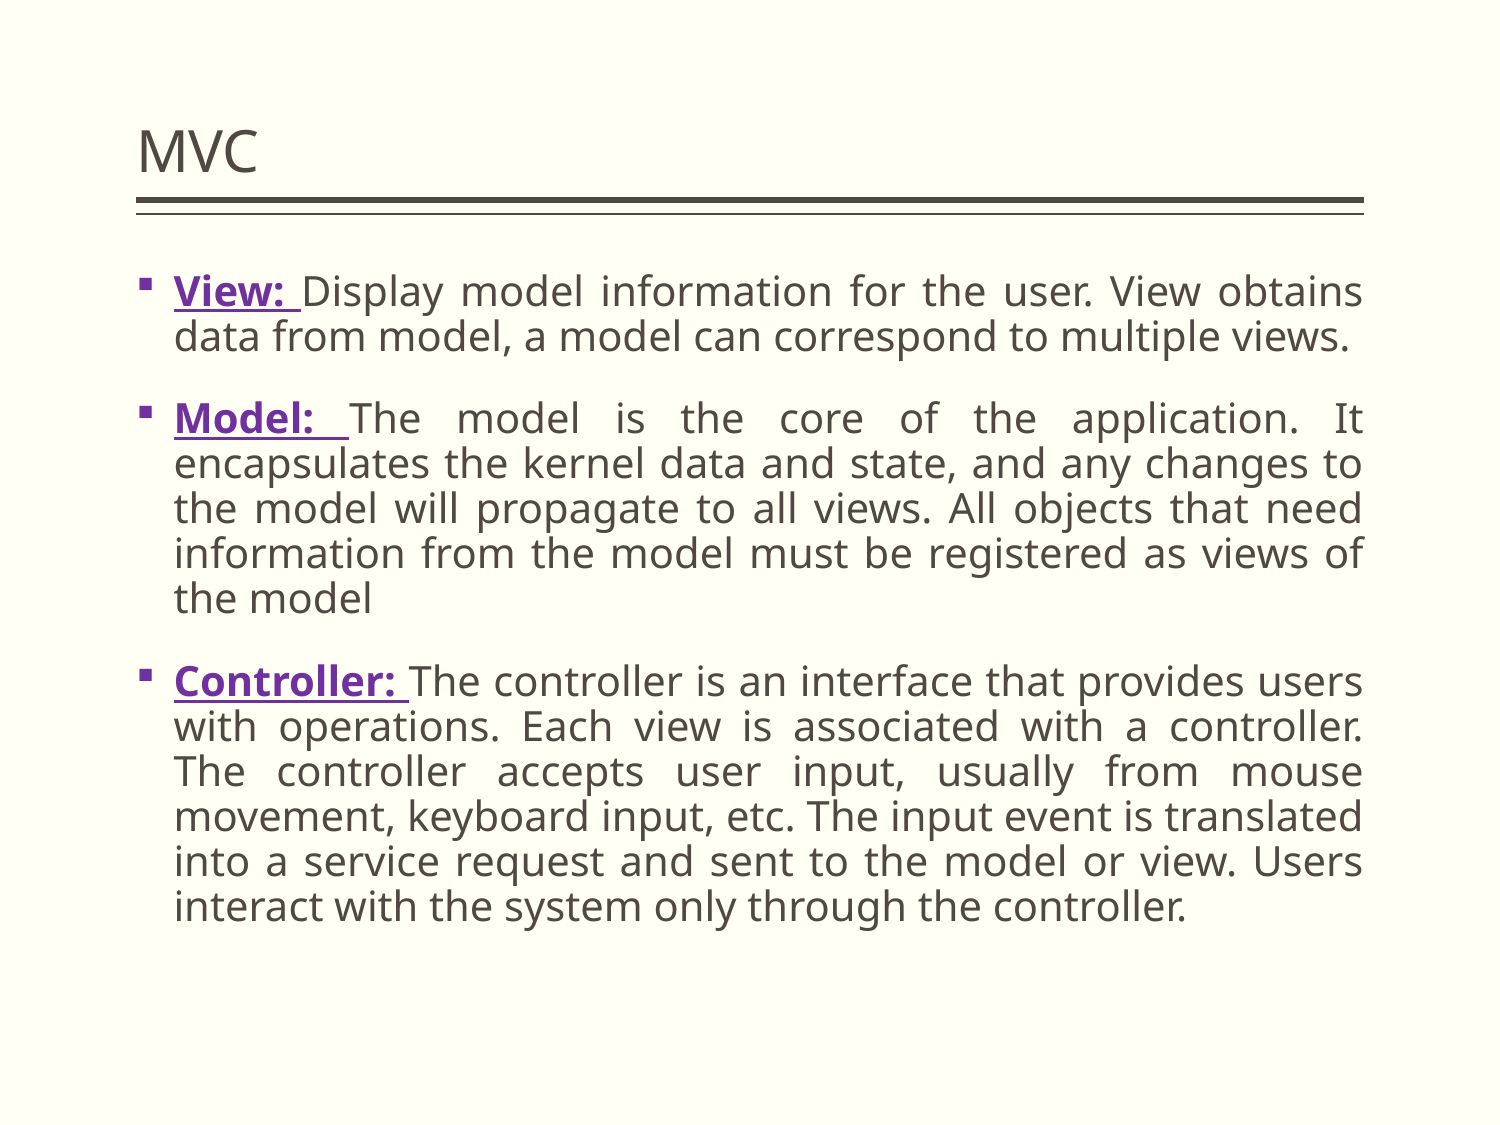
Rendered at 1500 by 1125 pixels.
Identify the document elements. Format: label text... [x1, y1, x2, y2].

title MVC [135, 12, 1364, 193]
list View: Display model information for the user. View obtains data from model, a model can correspond to multiple views. Model: The model is the core of the application. It encapsulates the kernel data and state, and any changes to the model will propagate to all views. All objects that need information from the model must be registered as views of the model Controller: The controller is an interface that provides users with operations. Each view is associated with a controller. The controller accepts user input, usually from mouse movement, keyboard input, etc. The input event is translated into a service request and sent to the model or view. Users interact with the system only through the controller. [135, 262, 1364, 1013]
